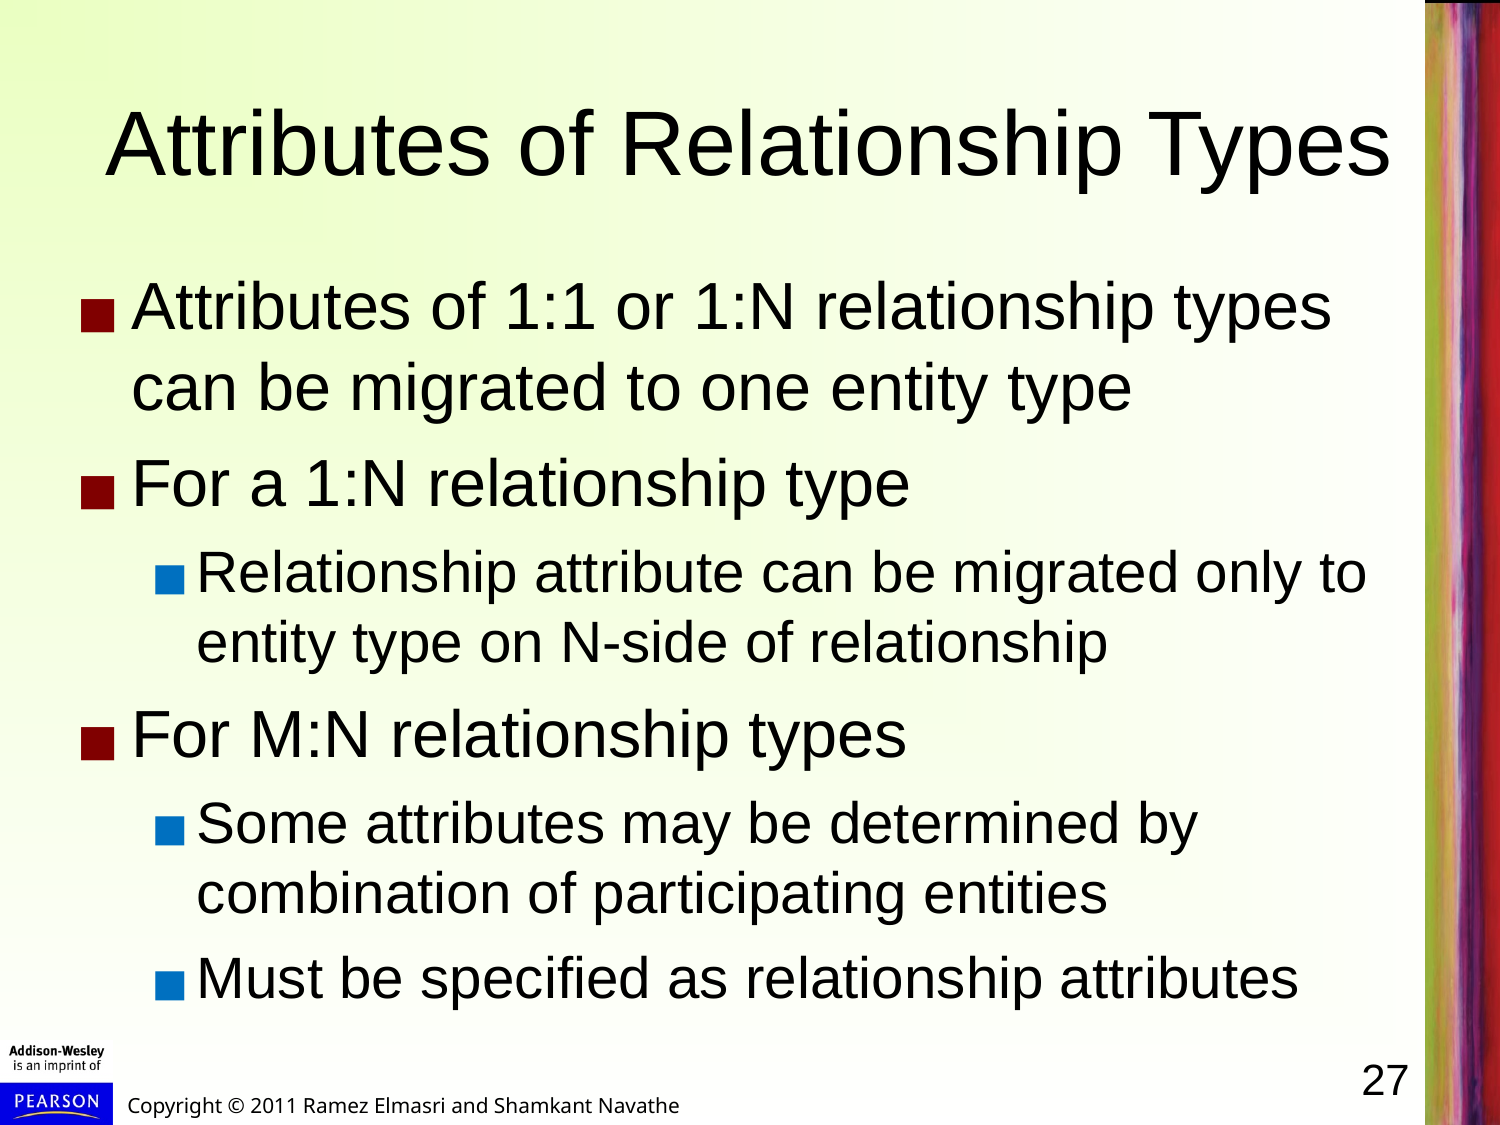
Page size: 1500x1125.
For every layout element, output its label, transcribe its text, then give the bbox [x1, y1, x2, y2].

picture [0, 0, 1500, 1125]
title Attributes of Relationship Types [75, 44, 1425, 233]
slide_number 27 [1334, 1036, 1425, 1123]
list Attributes of 1:1 or 1:N relationship types can be migrated to one entity type For a 1:N relationship type Relationship attribute can be migrated only to entity type on N-side of relationship For M:N relationship types Some attributes may be determined by combination of participating entities Must be specified as relationship attributes [75, 263, 1425, 1006]
